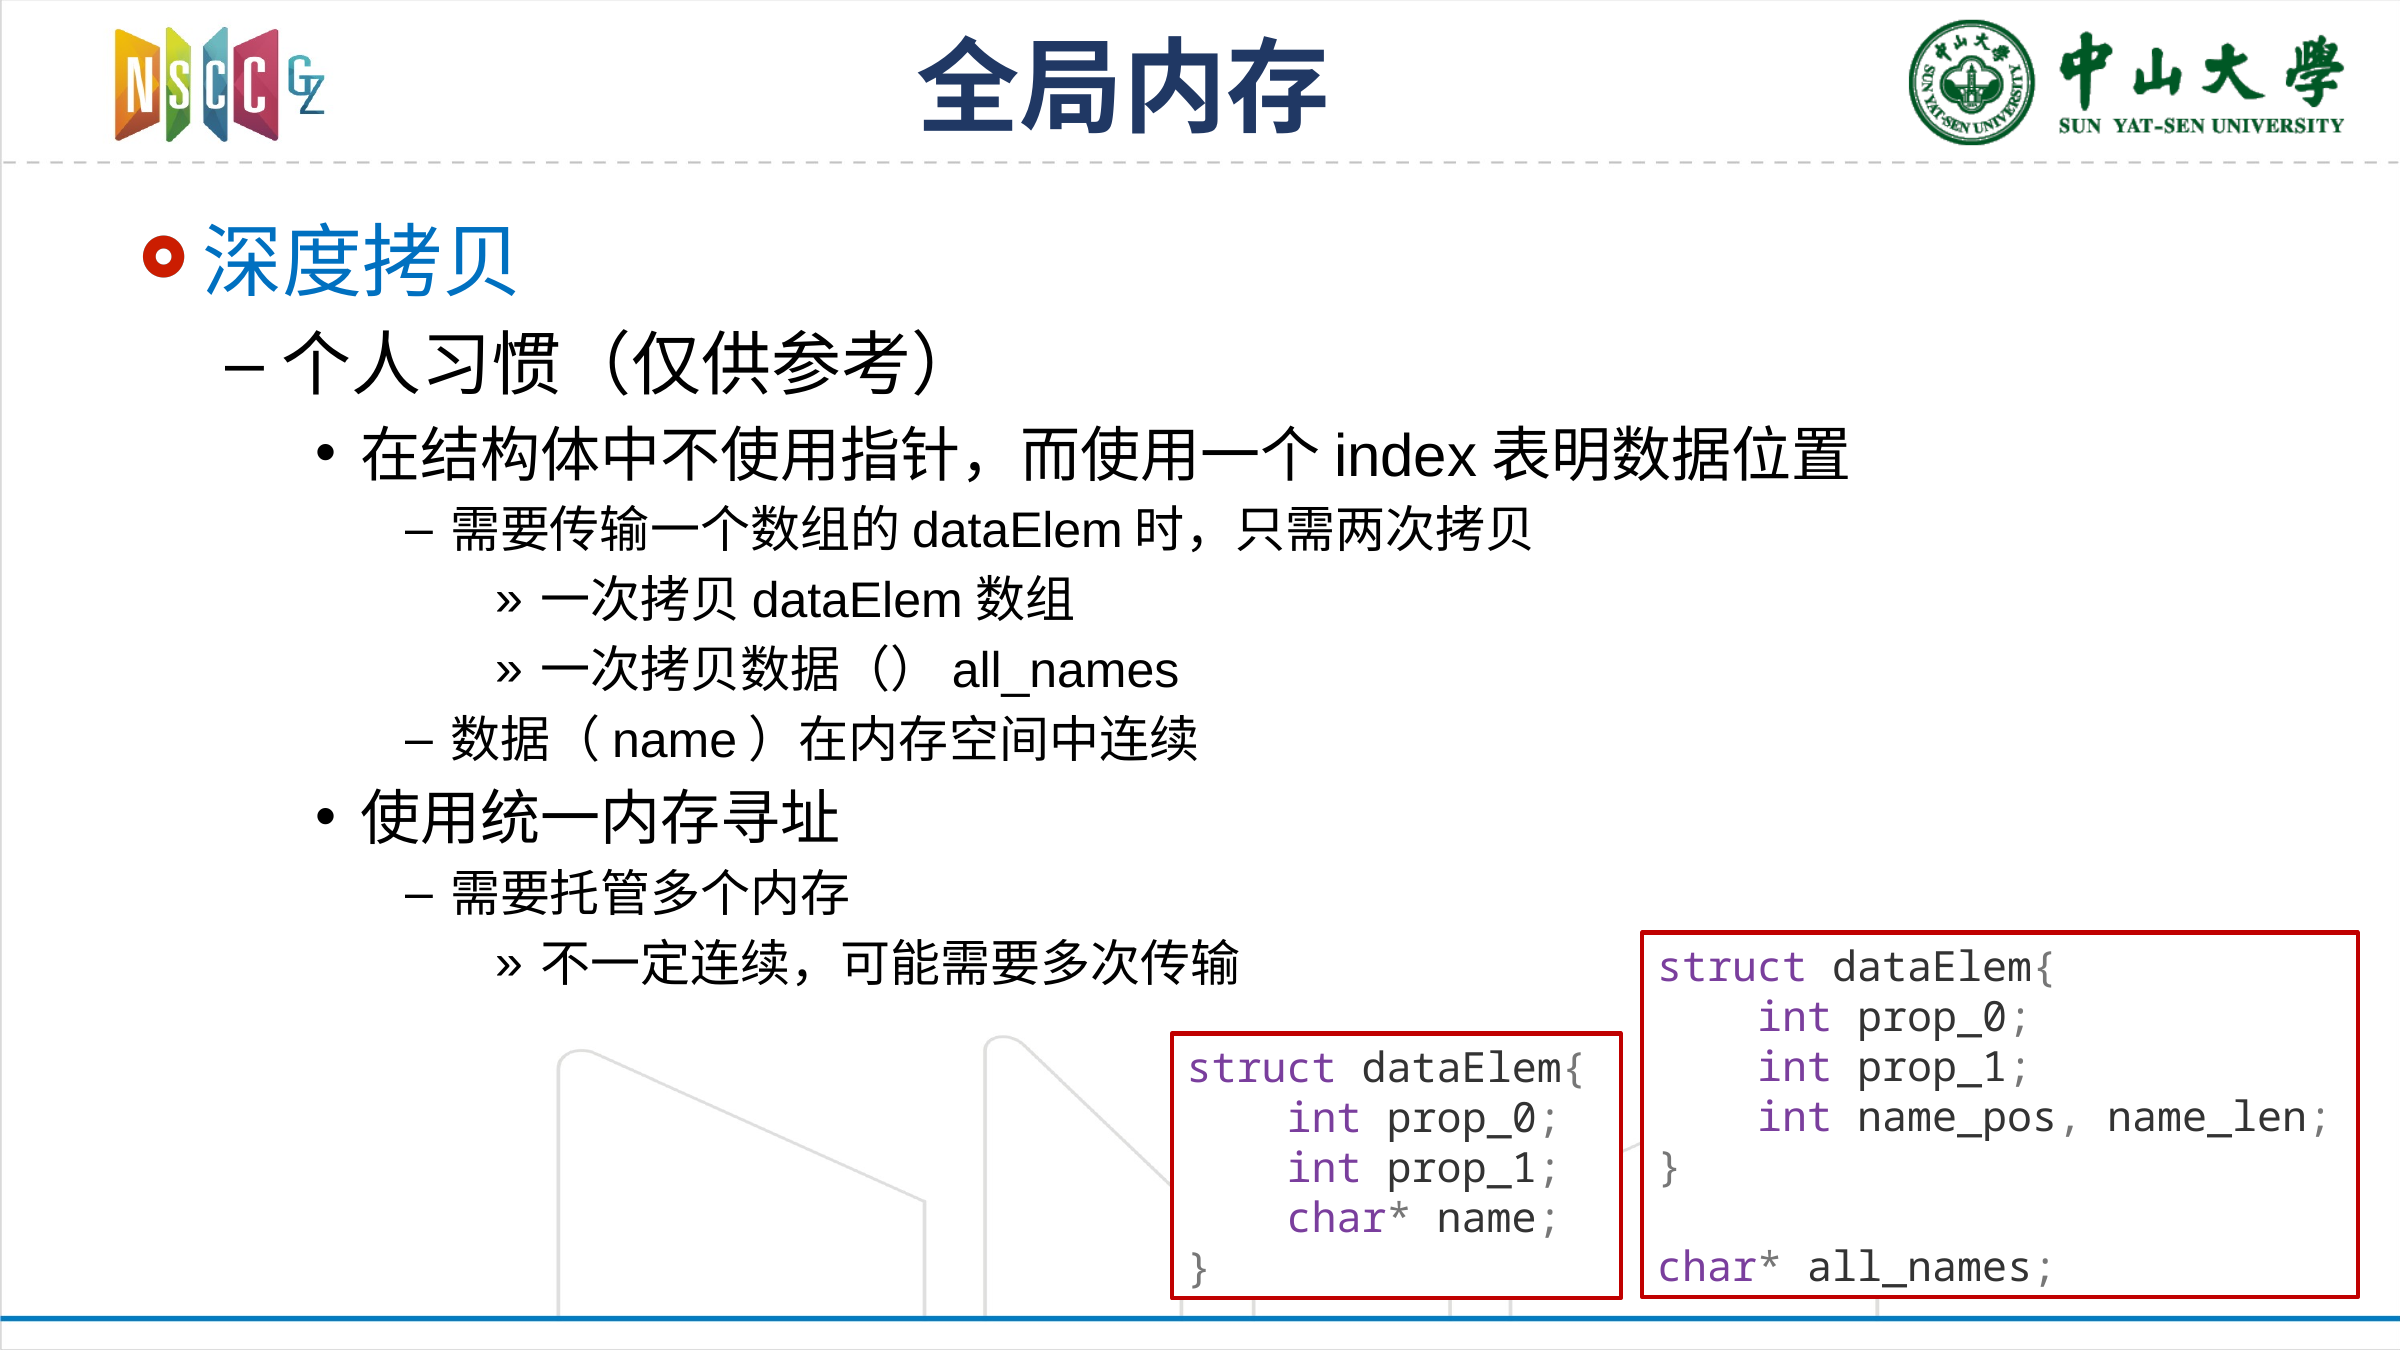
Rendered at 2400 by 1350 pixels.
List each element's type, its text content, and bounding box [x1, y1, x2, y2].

text_box struct dataElem{ int prop_0; int prop_1; char* name; } [1171, 1033, 1621, 1299]
title 全局内存 [349, 13, 1897, 153]
text_box struct dataElem{ int prop_0; int prop_1; int name_pos, name_len; } char* all_names; [1642, 932, 2358, 1298]
picture [0, 0, 2400, 1350]
slide_number 29 [1719, 1298, 2280, 1324]
list 深度拷贝 个人习惯（仅供参考） 在结构体中不使用指针，而使用一个index表明数据位置 需要传输一个数组的dataElem时，只需两次拷贝 一次拷贝dataElem数组 一次拷贝数据（）all_names 数据（name）在内存空间中连续 使用统一内存寻址 需要托管多个内存 不一定连续，可能需要多次传输 [120, 202, 2280, 1206]
